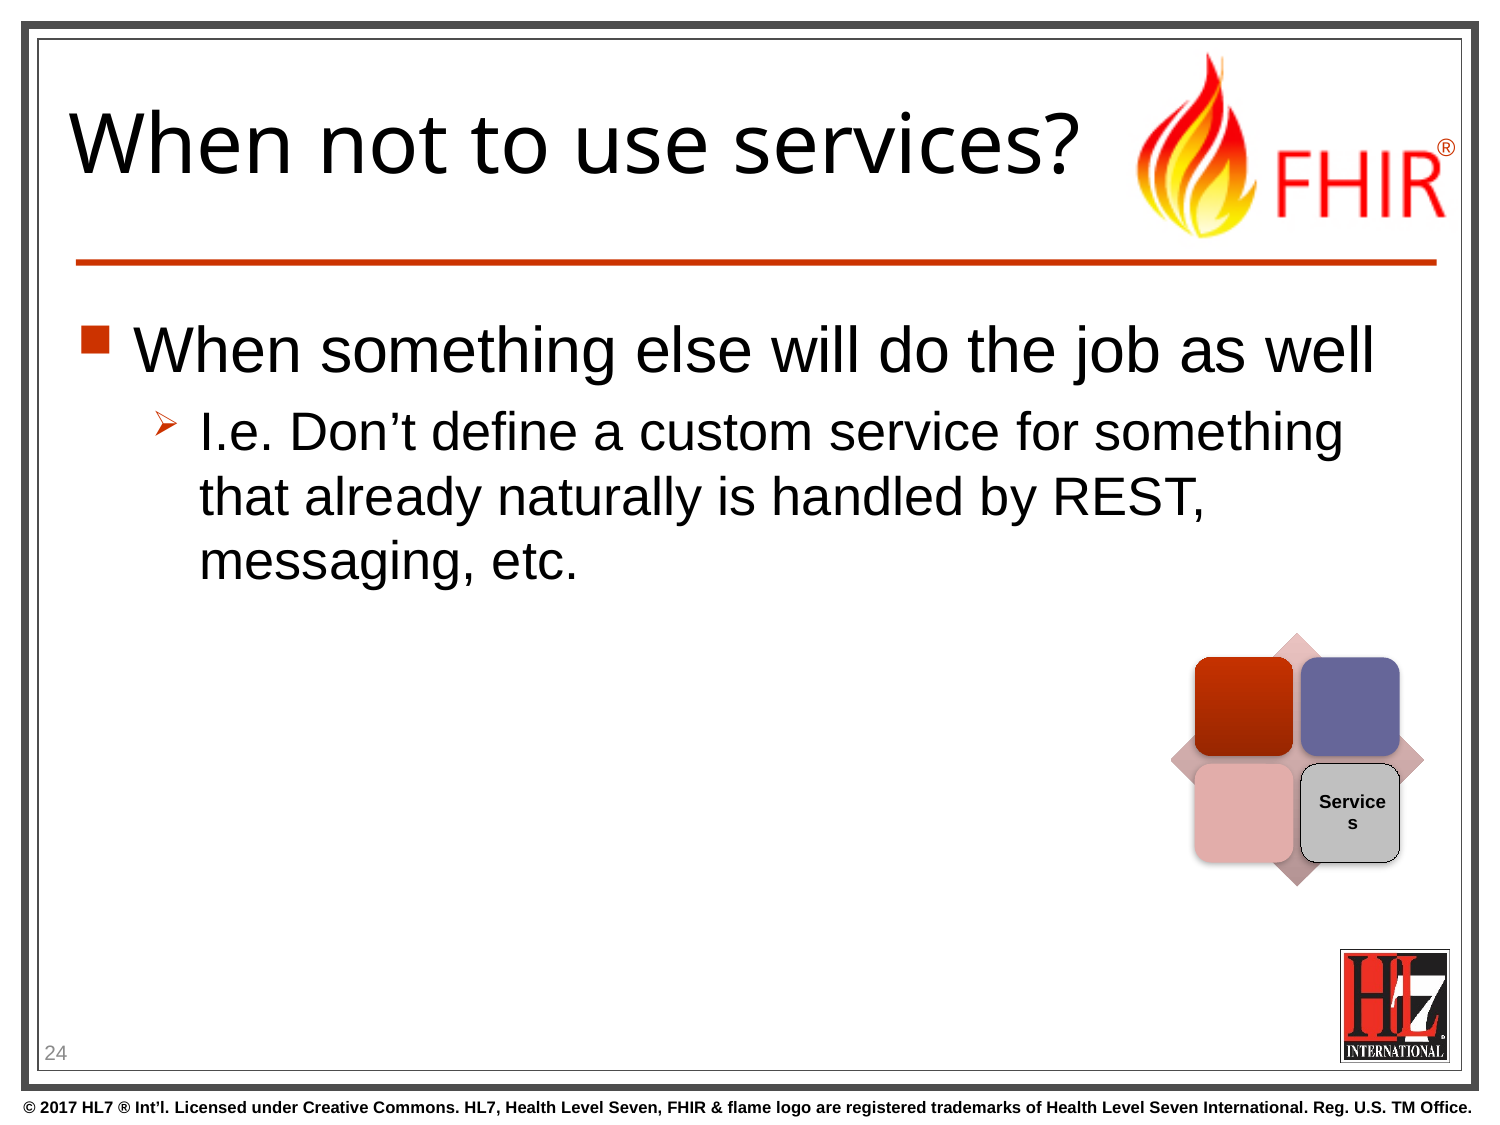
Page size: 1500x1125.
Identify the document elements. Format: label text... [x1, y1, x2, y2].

slide_number 24 [29, 1034, 148, 1071]
list When something else will do the job as well I.e. Don’t define a custom service for something that already naturally is handled by REST, messaging, etc. [62, 299, 1438, 1059]
title When not to use services? [53, 54, 1128, 244]
picture [1340, 949, 1450, 1063]
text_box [1151, 633, 1444, 887]
picture [1124, 42, 1458, 249]
